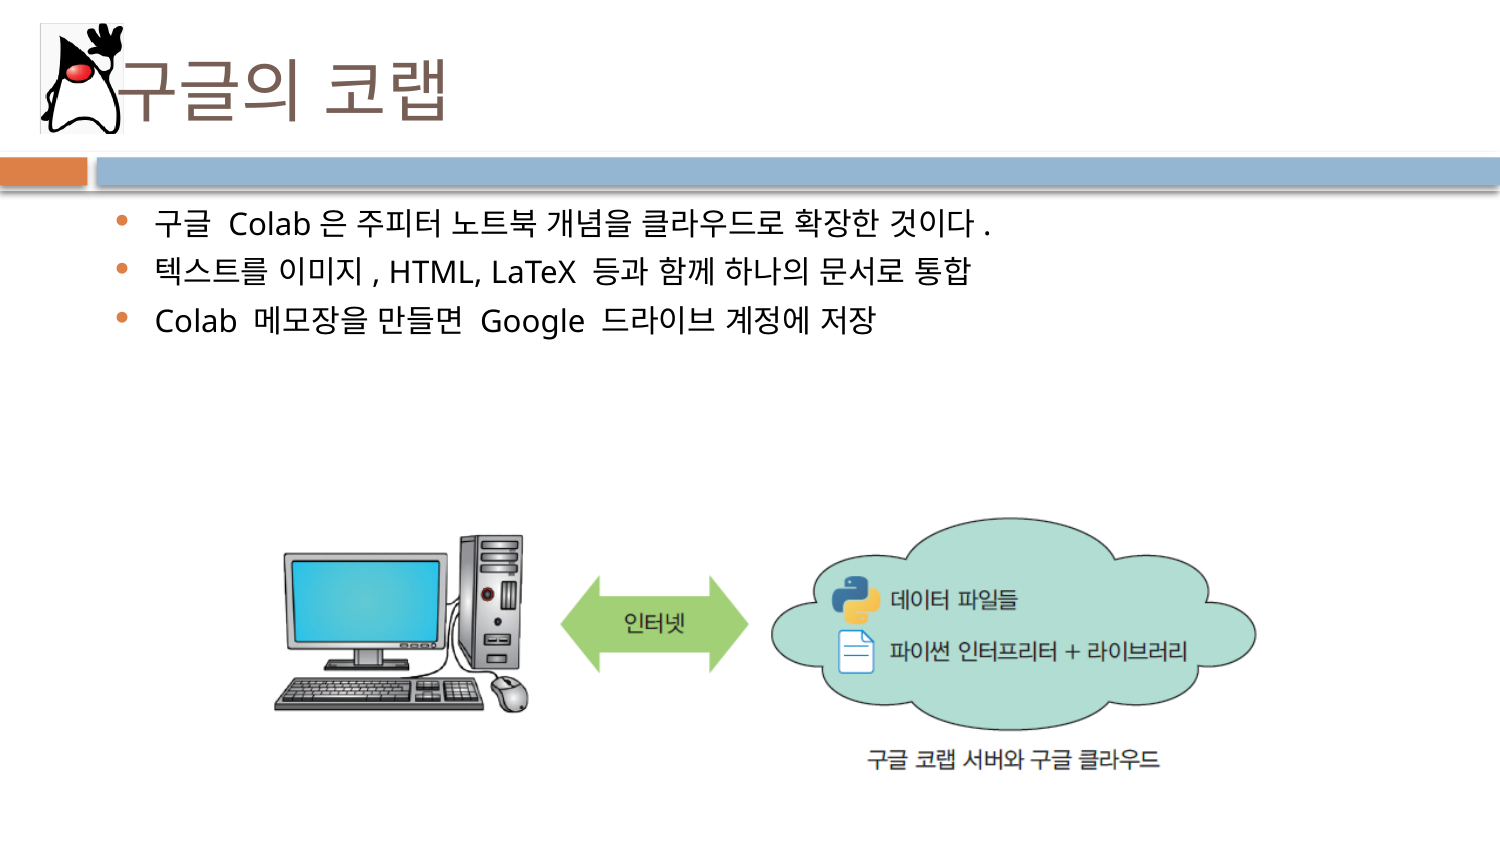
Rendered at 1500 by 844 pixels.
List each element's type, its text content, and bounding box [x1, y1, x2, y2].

picture [250, 493, 1267, 783]
list 구글 Colab은 주피터 노트북 개념을 클라우드로 확장한 것이다. 텍스트를 이미지, HTML, LaTeX 등과 함께 하나의 문서로 통합 Colab 메모장을 만들면 Google 드라이브 계정에 저장 [100, 196, 1438, 750]
picture [39, 23, 124, 134]
title 구글의 코랩 [100, 28, 1438, 150]
